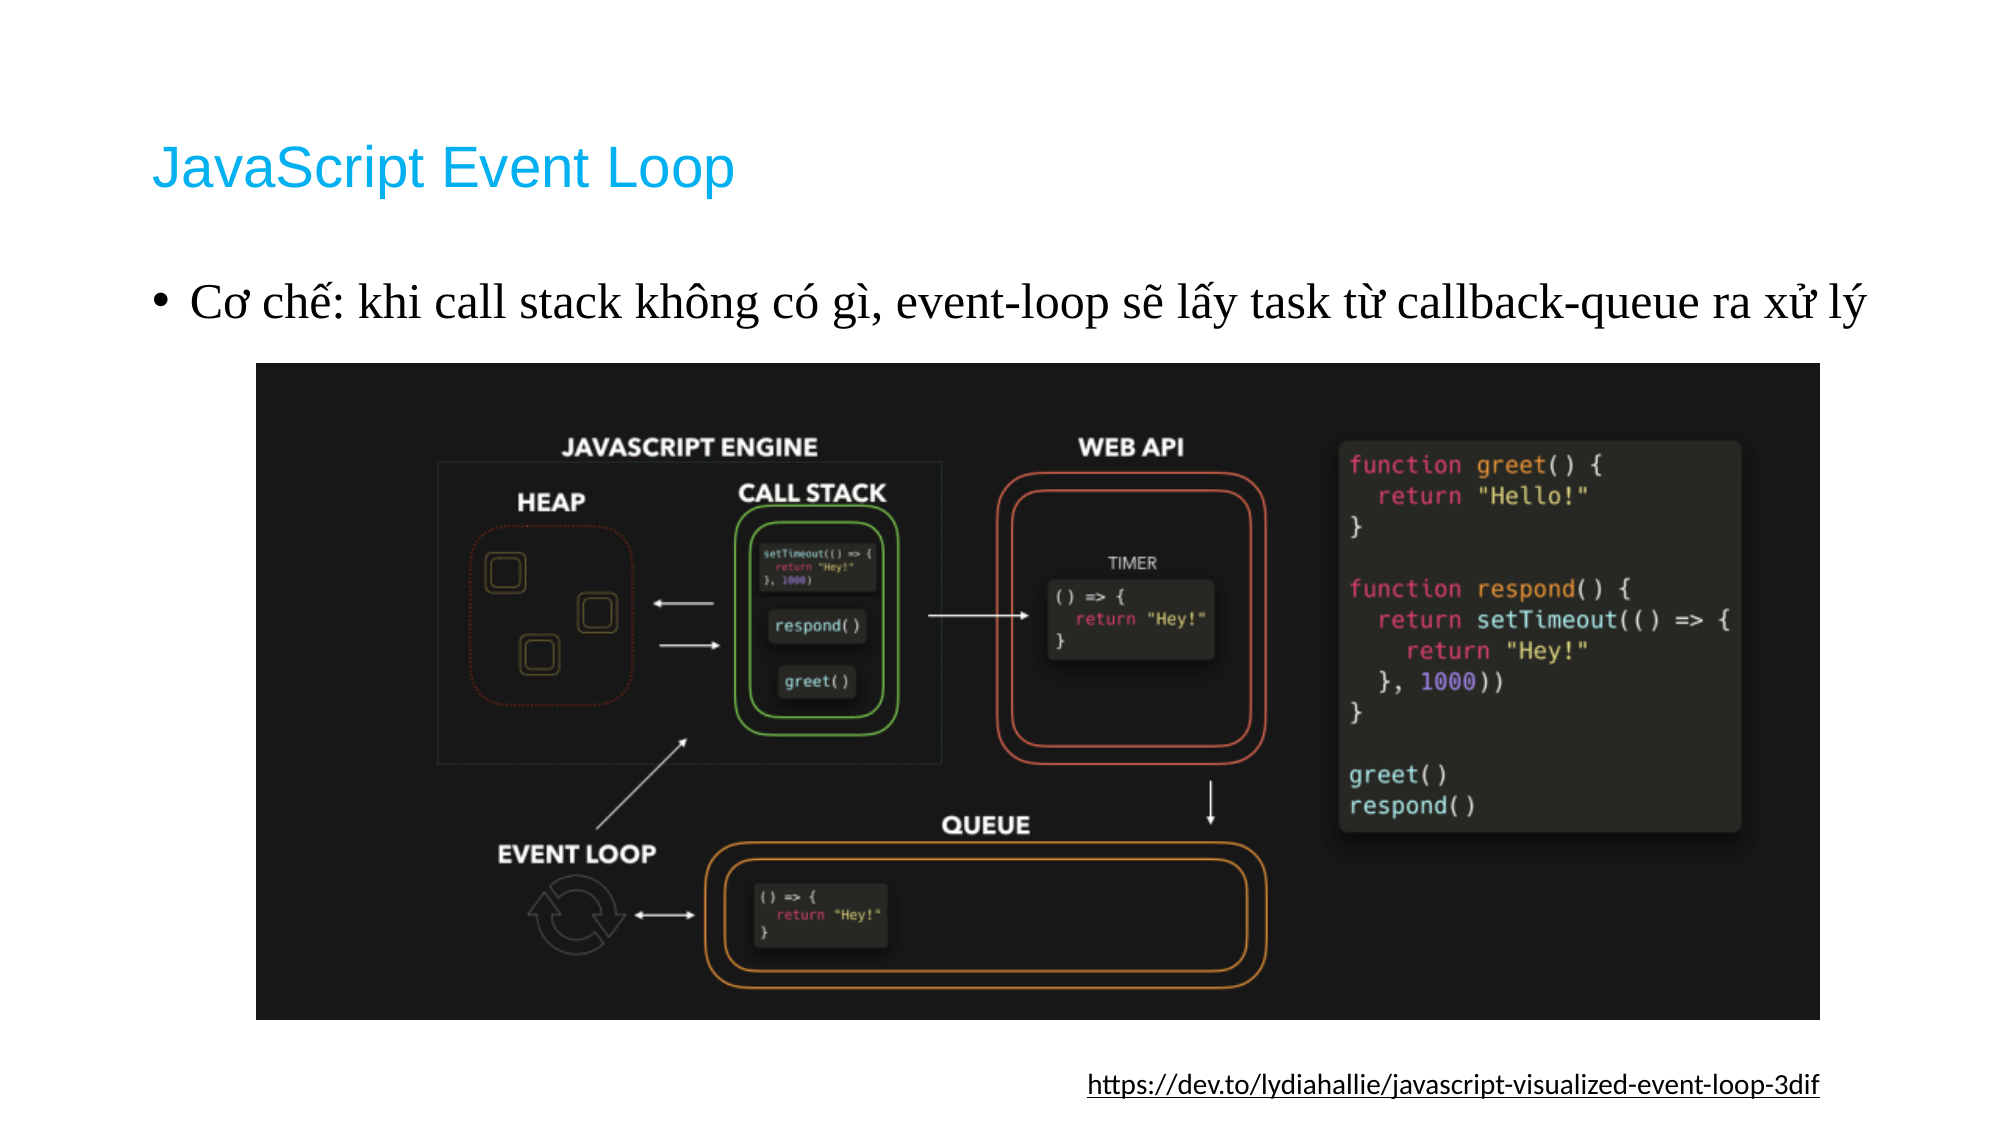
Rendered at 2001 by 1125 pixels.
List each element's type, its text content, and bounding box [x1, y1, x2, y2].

text_box https://dev.to/lydiahallie/javascript-visualized-event-loop-3dif [1072, 1058, 1875, 1108]
title JavaScript Event Loop [137, 59, 1863, 267]
list Cơ chế: khi call stack không có gì, event-loop sẽ lấy task từ callback-queue ra xử lý [137, 267, 1939, 982]
picture [256, 363, 1820, 1020]
